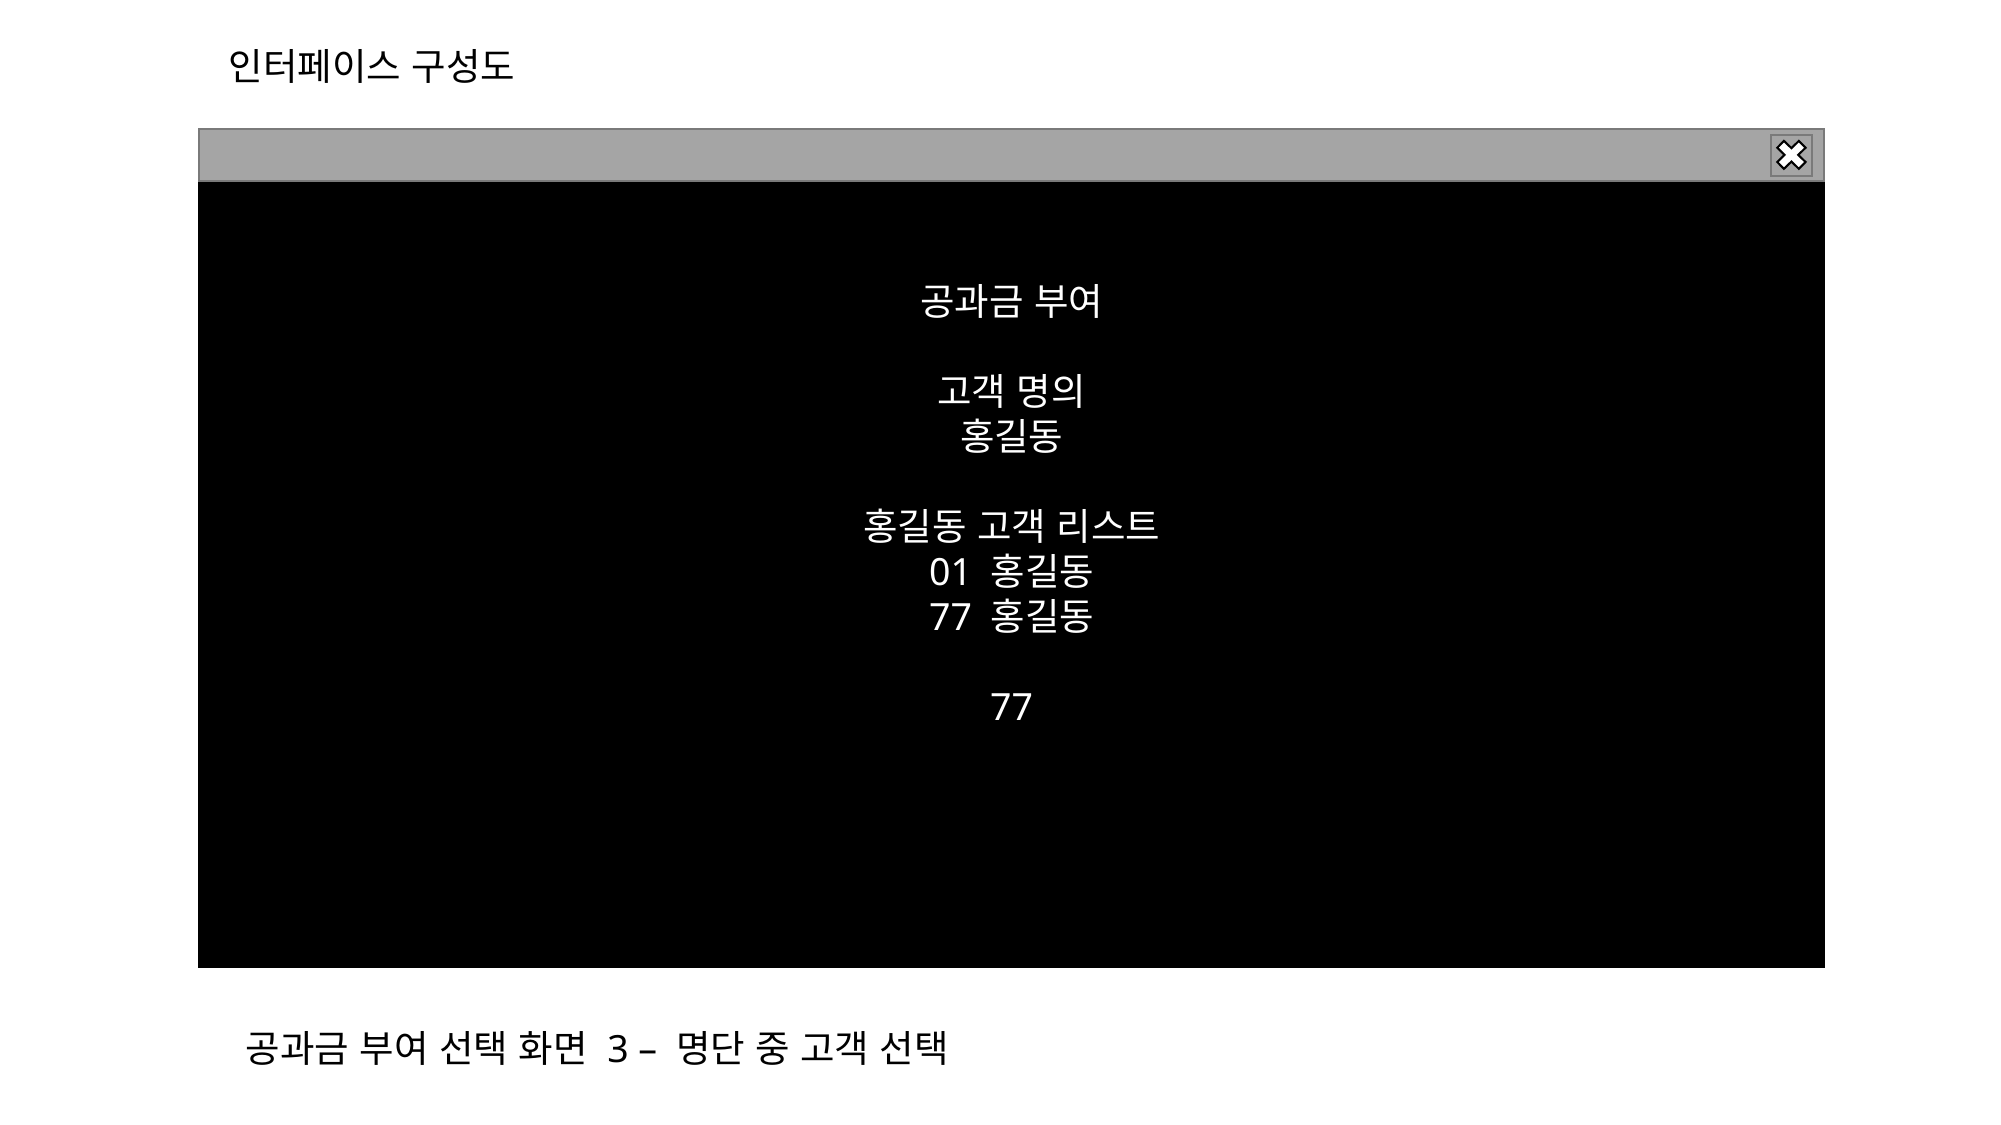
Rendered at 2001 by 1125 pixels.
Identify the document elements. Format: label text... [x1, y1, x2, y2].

text_box 공과금 부여 선택 화면 3 – 명단 중 고객 선택 [231, 1017, 964, 1078]
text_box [199, 129, 1825, 967]
text_box 인터페이스 구성도 [214, 35, 531, 96]
